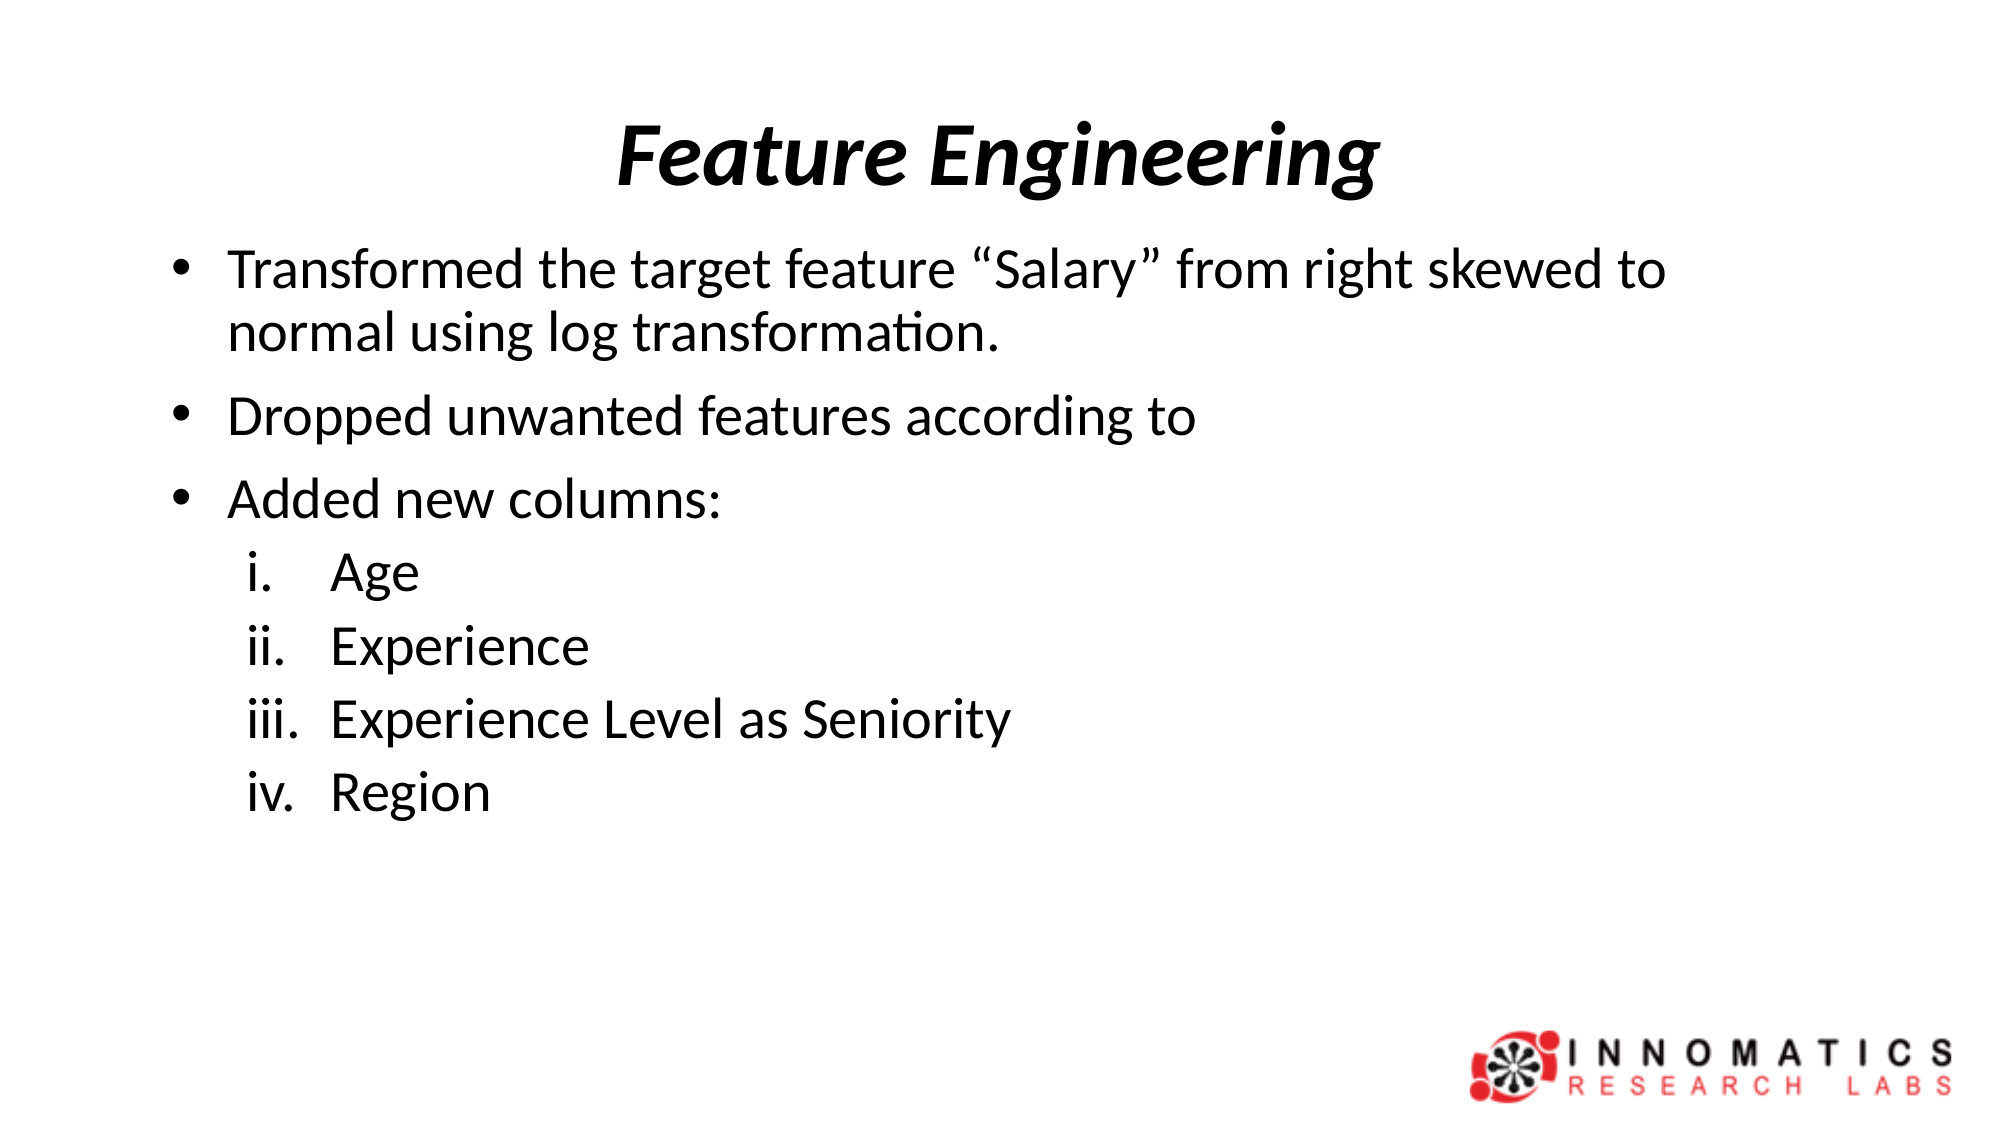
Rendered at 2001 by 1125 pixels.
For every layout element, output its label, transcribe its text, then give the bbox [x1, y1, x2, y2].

title Feature Engineering [137, 59, 1863, 230]
list Transformed the target feature “Salary” from right skewed to normal using log transformation. Dropped unwanted features according to Added new columns: Age Experience Experience Level as Seniority Region [137, 230, 1863, 1014]
picture [1445, 1014, 1975, 1125]
